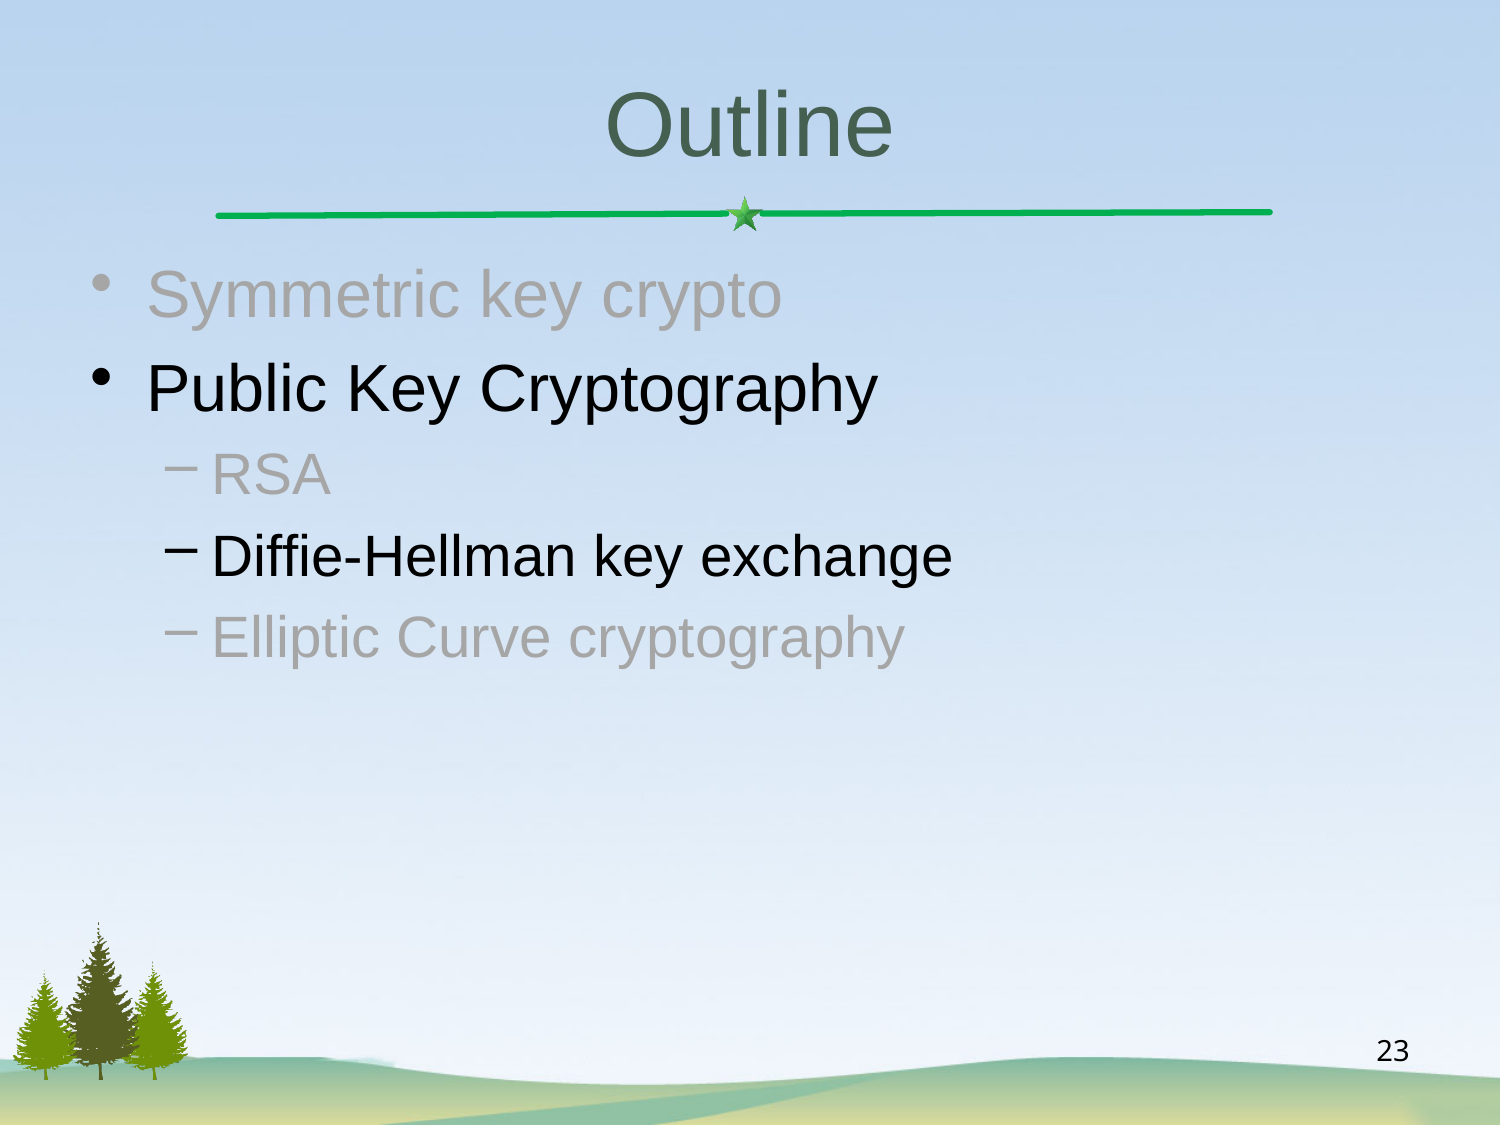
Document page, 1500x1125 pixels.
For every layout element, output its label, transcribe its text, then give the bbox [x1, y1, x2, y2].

slide_number 23 [1074, 1024, 1425, 1103]
picture [0, 0, 1500, 1125]
title Outline [75, 30, 1425, 209]
list Symmetric key crypto Public Key Cryptography RSA Diffie-Hellman key exchange Elliptic Curve cryptography [75, 243, 1425, 1005]
